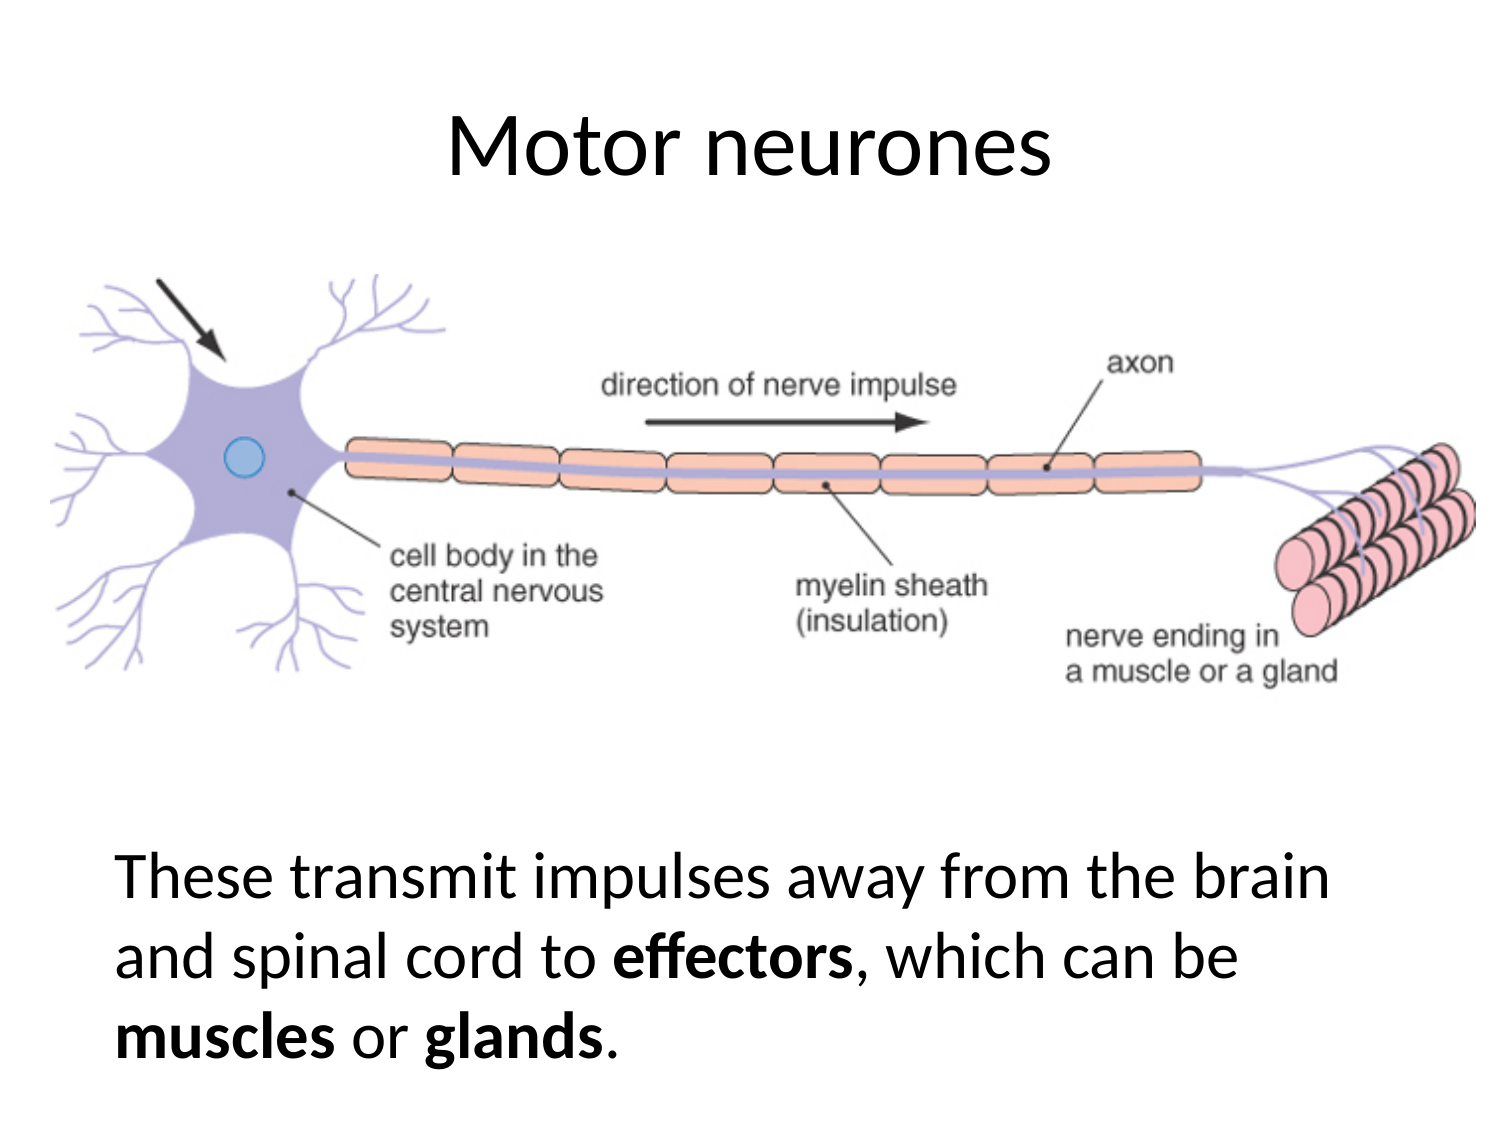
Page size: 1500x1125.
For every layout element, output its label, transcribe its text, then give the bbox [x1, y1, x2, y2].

text_box These transmit impulses away from the brain and spinal cord to effectors, which can be muscles or glands. [99, 824, 1400, 1080]
title Motor neurones [75, 45, 1425, 233]
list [49, 274, 1476, 745]
